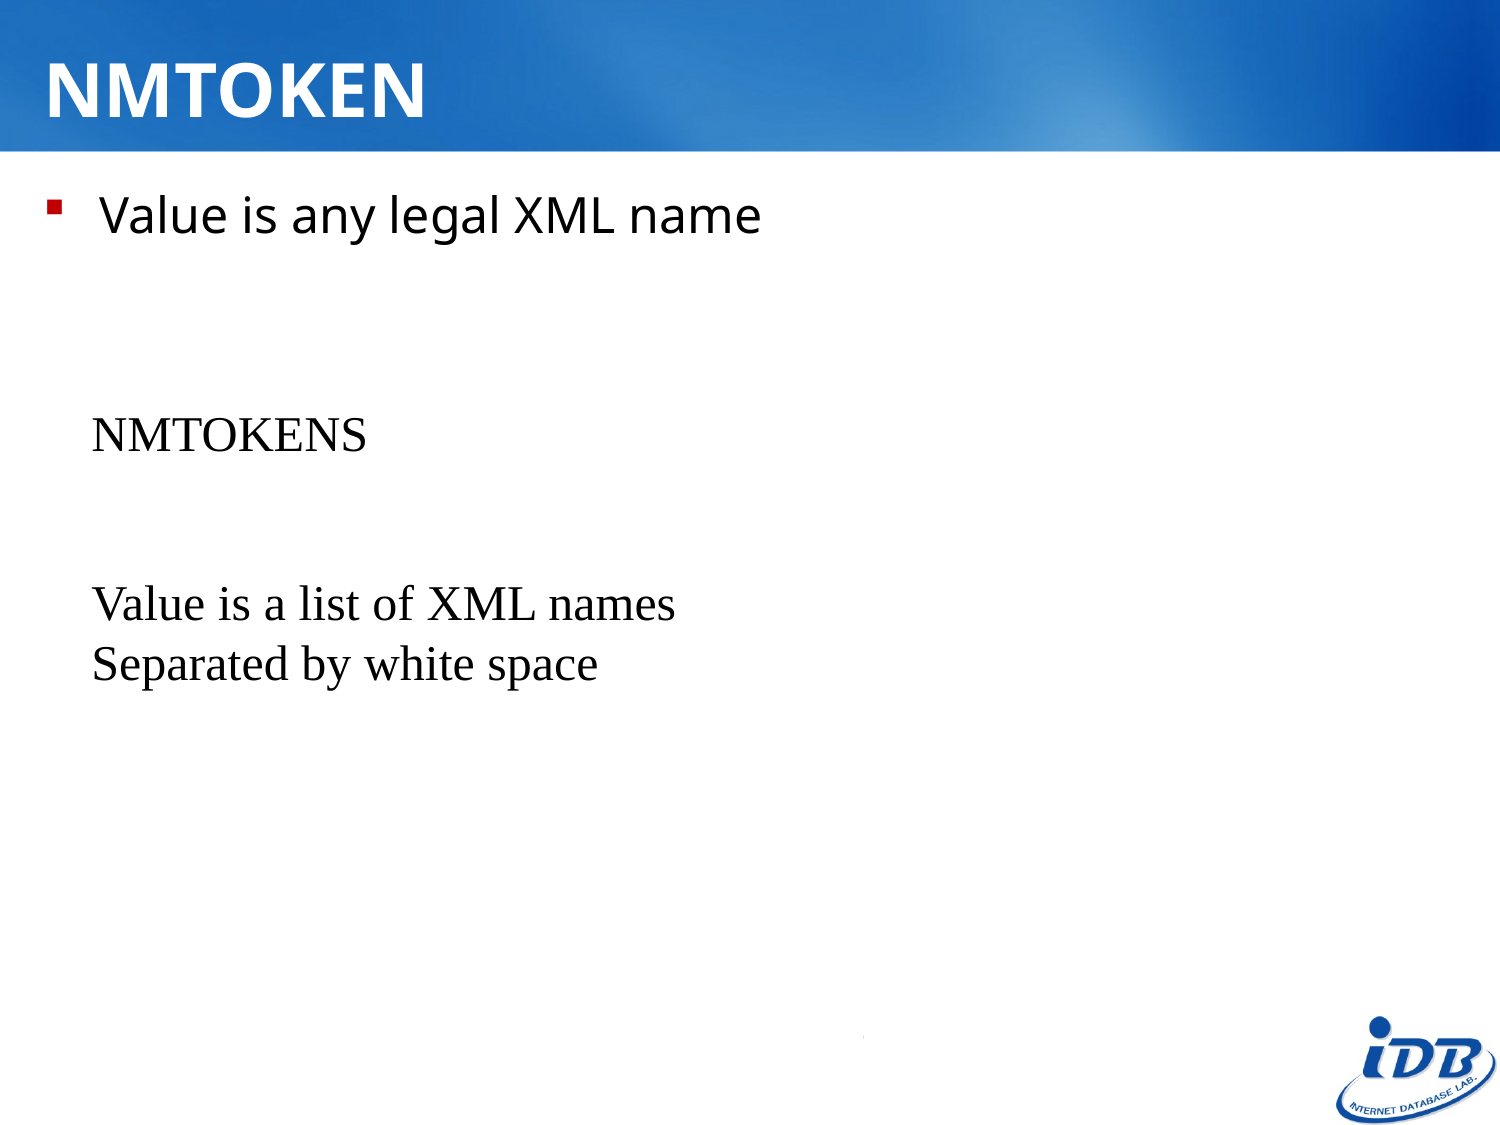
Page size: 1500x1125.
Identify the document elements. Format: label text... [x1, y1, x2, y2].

picture [0, 0, 1500, 1125]
title NMTOKEN [28, 23, 1472, 153]
text_box NMTOKENS [76, 338, 1352, 526]
list Value is any legal XML name [28, 175, 1472, 1067]
text_box Value is a list of XML names Separated by white space [76, 563, 1327, 776]
